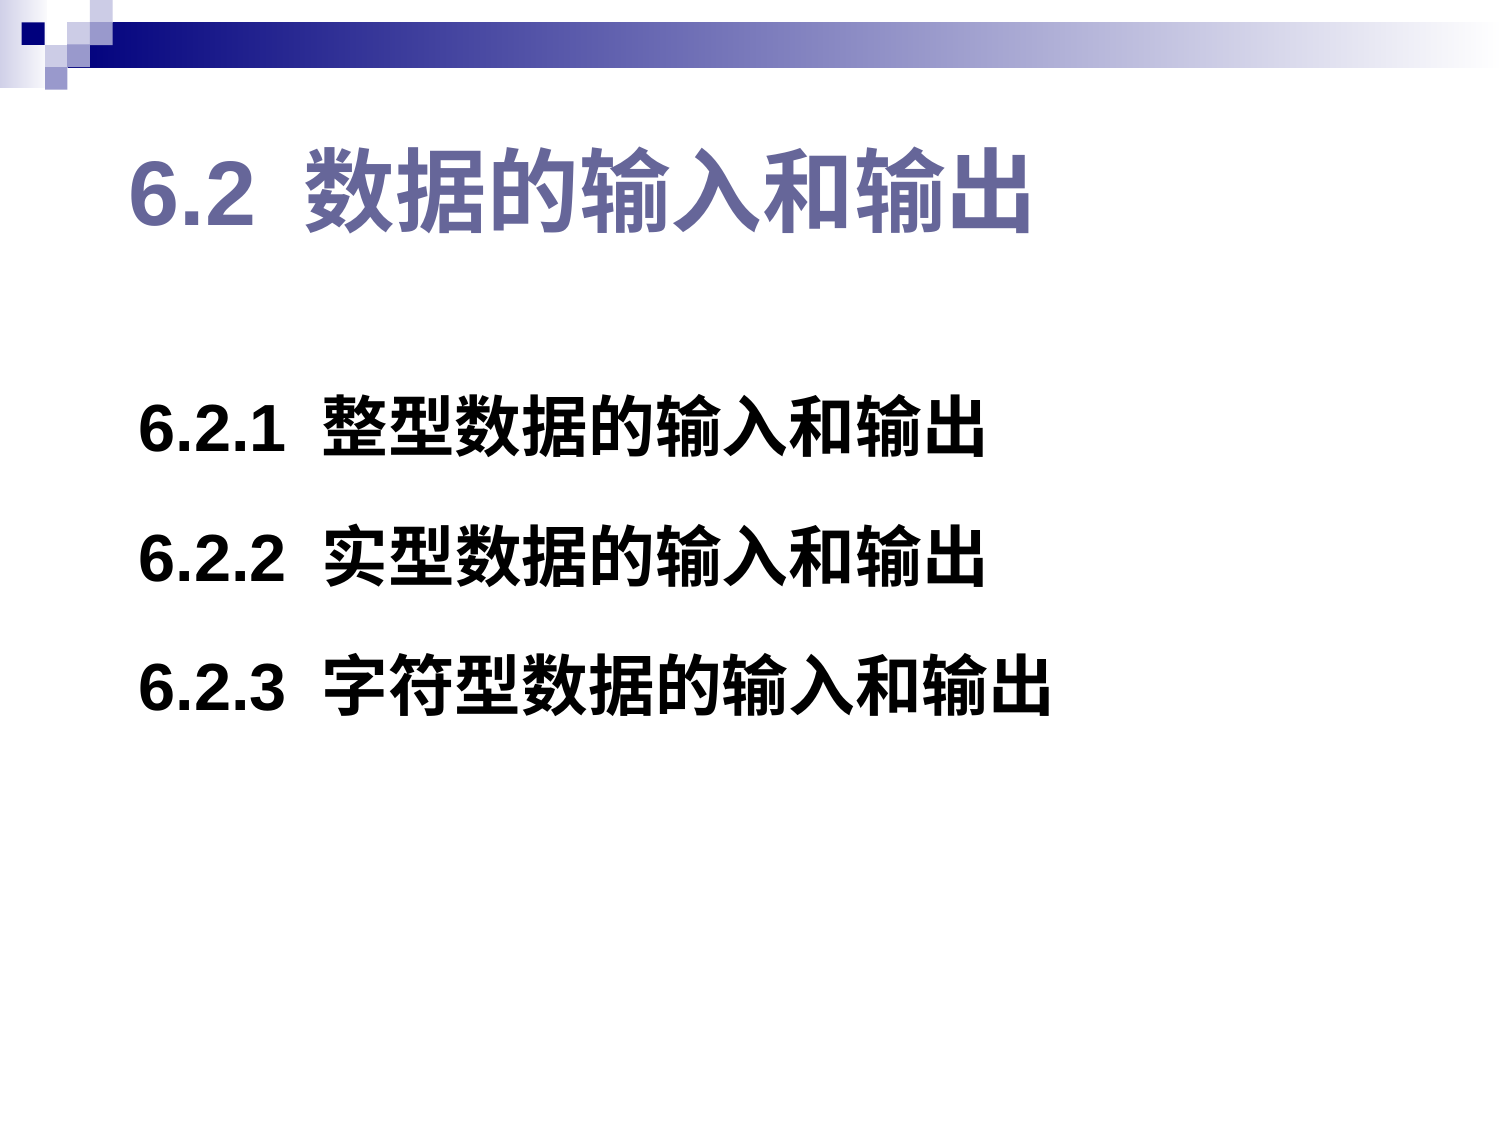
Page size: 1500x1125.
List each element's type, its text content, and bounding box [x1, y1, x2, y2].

title 6.2 数据的输入和输出 [88, 113, 1426, 264]
list 6.2.1 整型数据的输入和输出 6.2.2 实型数据的输入和输出 6.2.3 字符型数据的输入和输出 [123, 361, 1329, 740]
